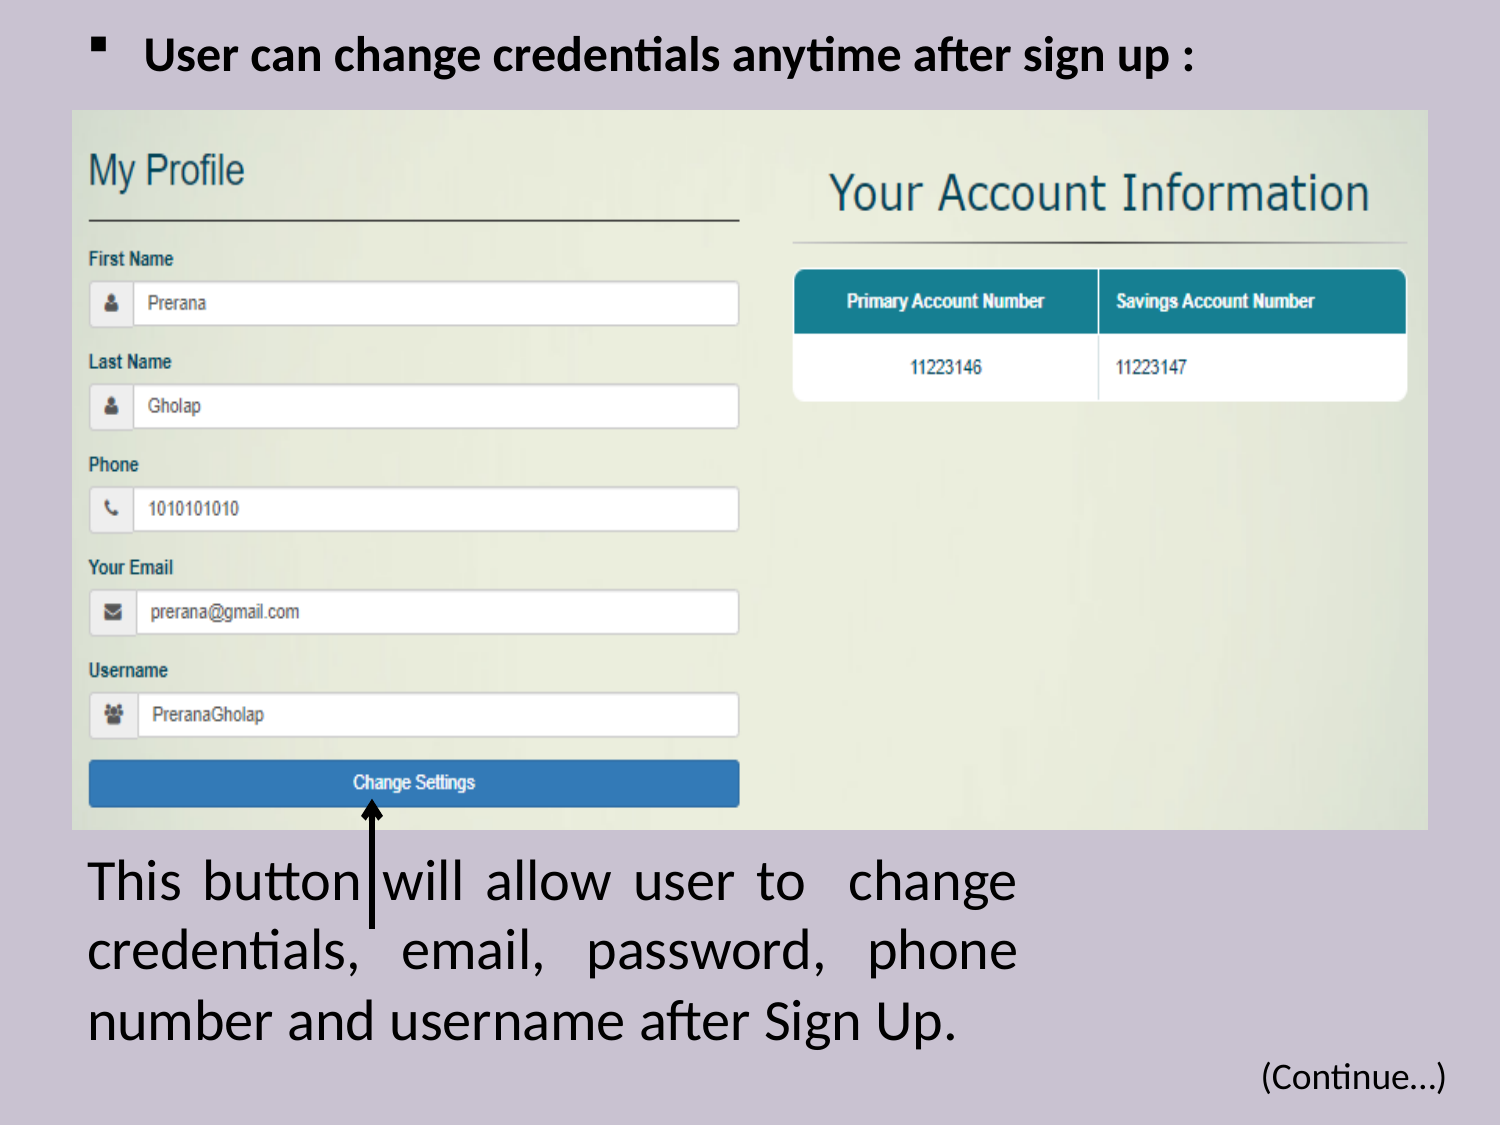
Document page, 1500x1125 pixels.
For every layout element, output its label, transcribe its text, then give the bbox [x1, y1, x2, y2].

picture [72, 109, 1428, 831]
text_box User can change credentials anytime after sign up : [72, 13, 1365, 89]
text_box (Continue…) [1245, 1044, 1482, 1105]
text_box This button will allow user to change credentials, email, password, phone number and username after Sign Up. [72, 837, 1034, 1059]
